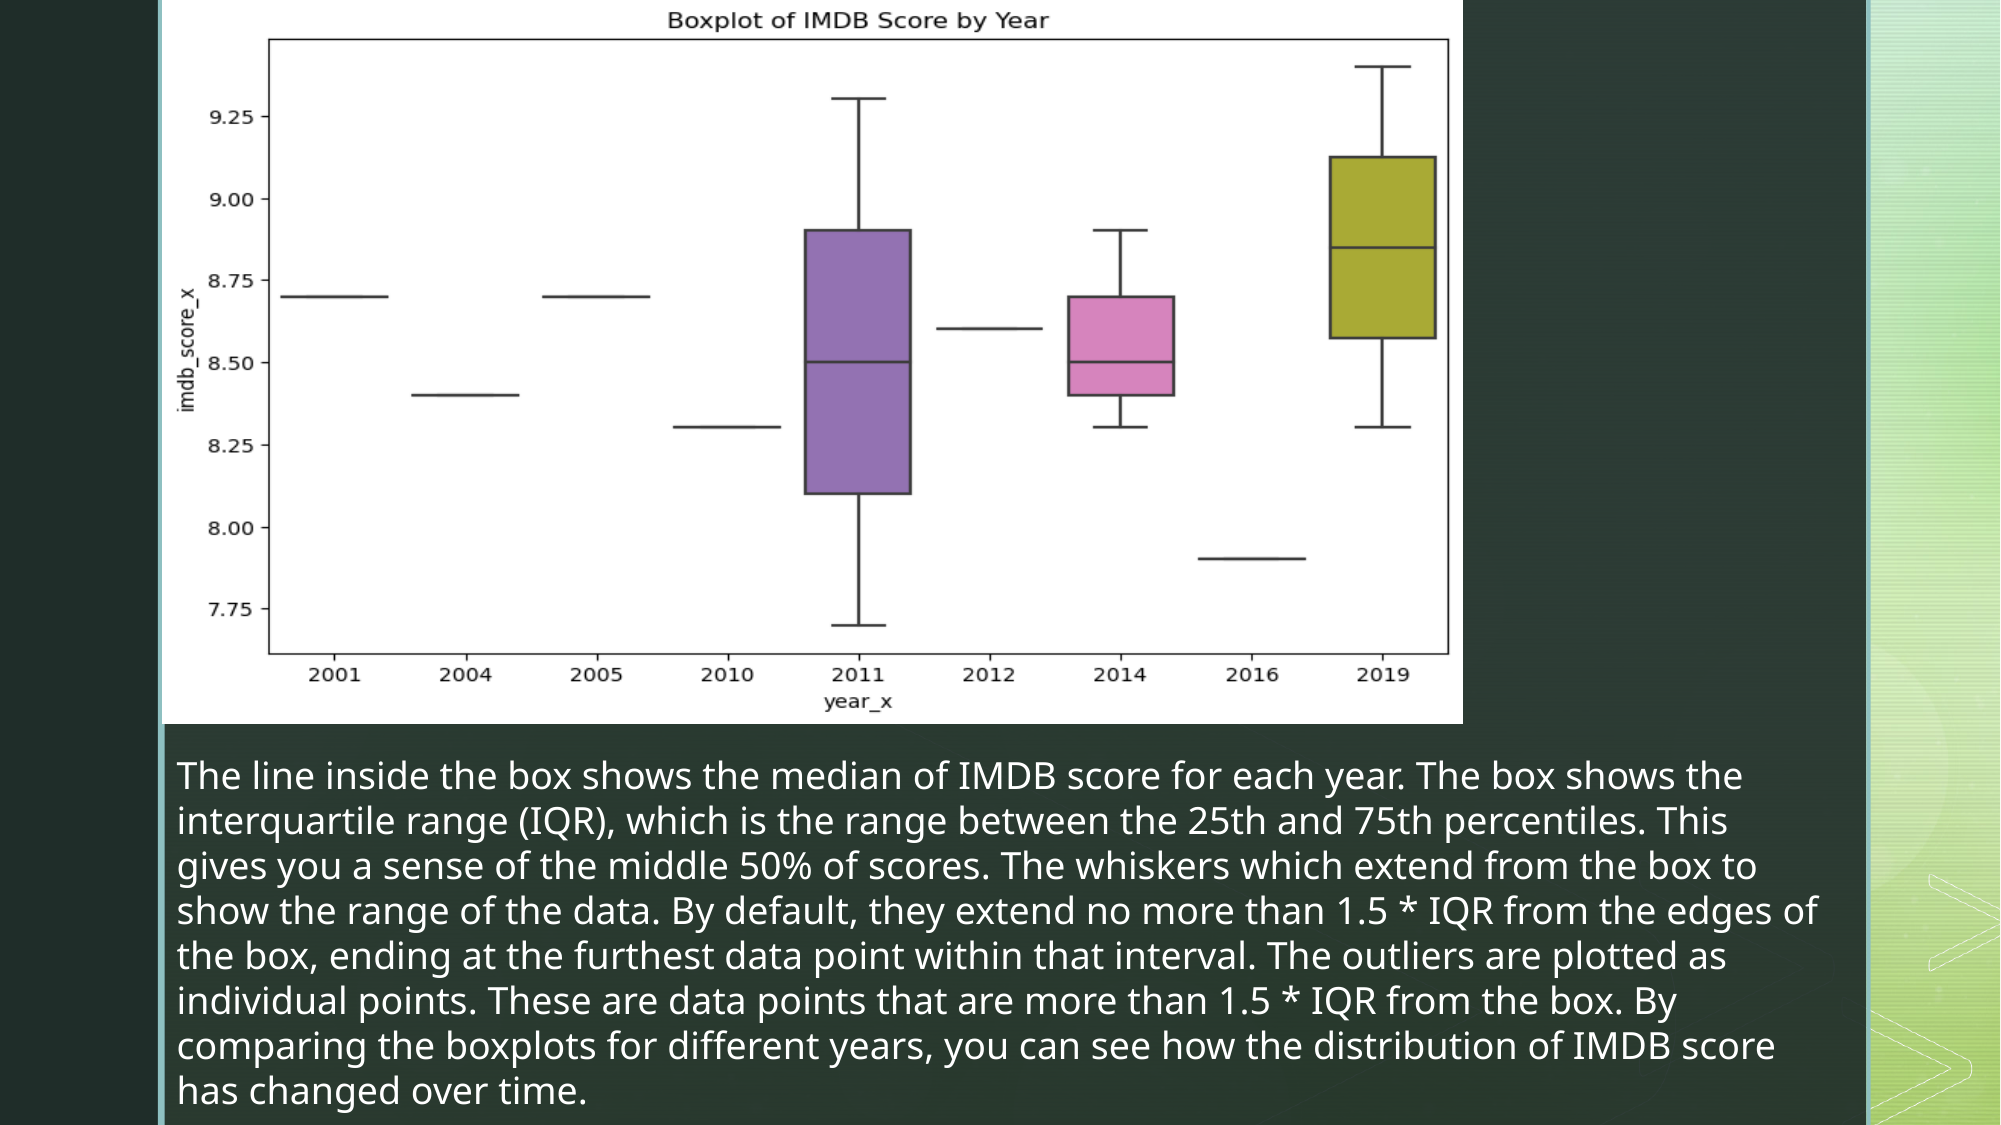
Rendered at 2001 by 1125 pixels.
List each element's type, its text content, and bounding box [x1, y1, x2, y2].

picture [161, 0, 1463, 724]
picture [1871, 0, 2001, 1125]
text_box The line inside the box shows the median of IMDB score for each year. The box shows the interquartile range (IQR), which is the range between the 25th and 75th percentiles. This gives you a sense of the middle 50% of scores. The whiskers which extend from the box to show the range of the data. By default, they extend no more than 1.5 * IQR from the edges of the box, ending at the furthest data point within that interval. The outliers are plotted as individual points. These are data points that are more than 1.5 * IQR from the box. By comparing the boxplots for different years, you can see how the distribution of IMDB score has changed over time. [161, 744, 1845, 1120]
